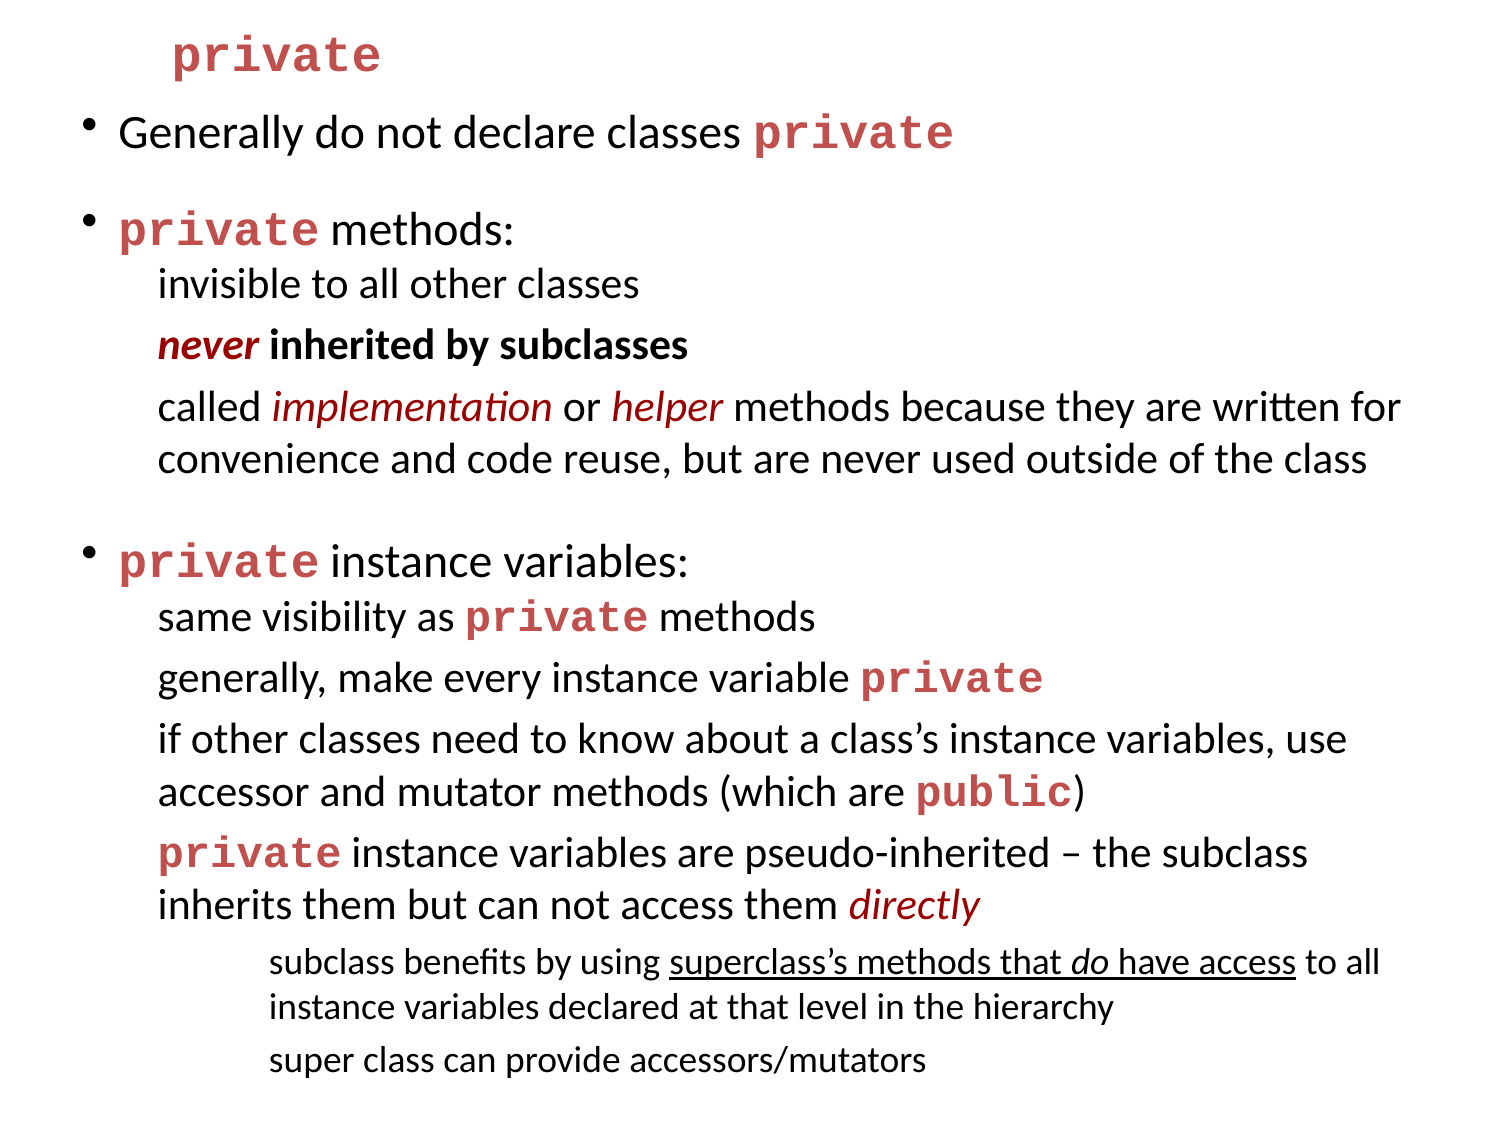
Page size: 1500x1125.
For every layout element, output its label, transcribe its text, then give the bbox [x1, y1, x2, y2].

text_box Generally do not declare classes private private methods: invisible to all other classes never inherited by subclasses called implementation or helper methods because they are written for convenience and code reuse, but are never used outside of the class private instance variables: same visibility as private methods generally, make every instance variable private if other classes need to know about a class’s instance variables, use accessor and mutator methods (which are public) private instance variables are pseudo-inherited – the subclass inherits them but can not access them directly subclass benefits by using superclass’s methods that do have access to all instance variables declared at that level in the hierarchy super class can provide accessors/mutators [66, 93, 1450, 1060]
text_box private [99, 28, 1484, 75]
